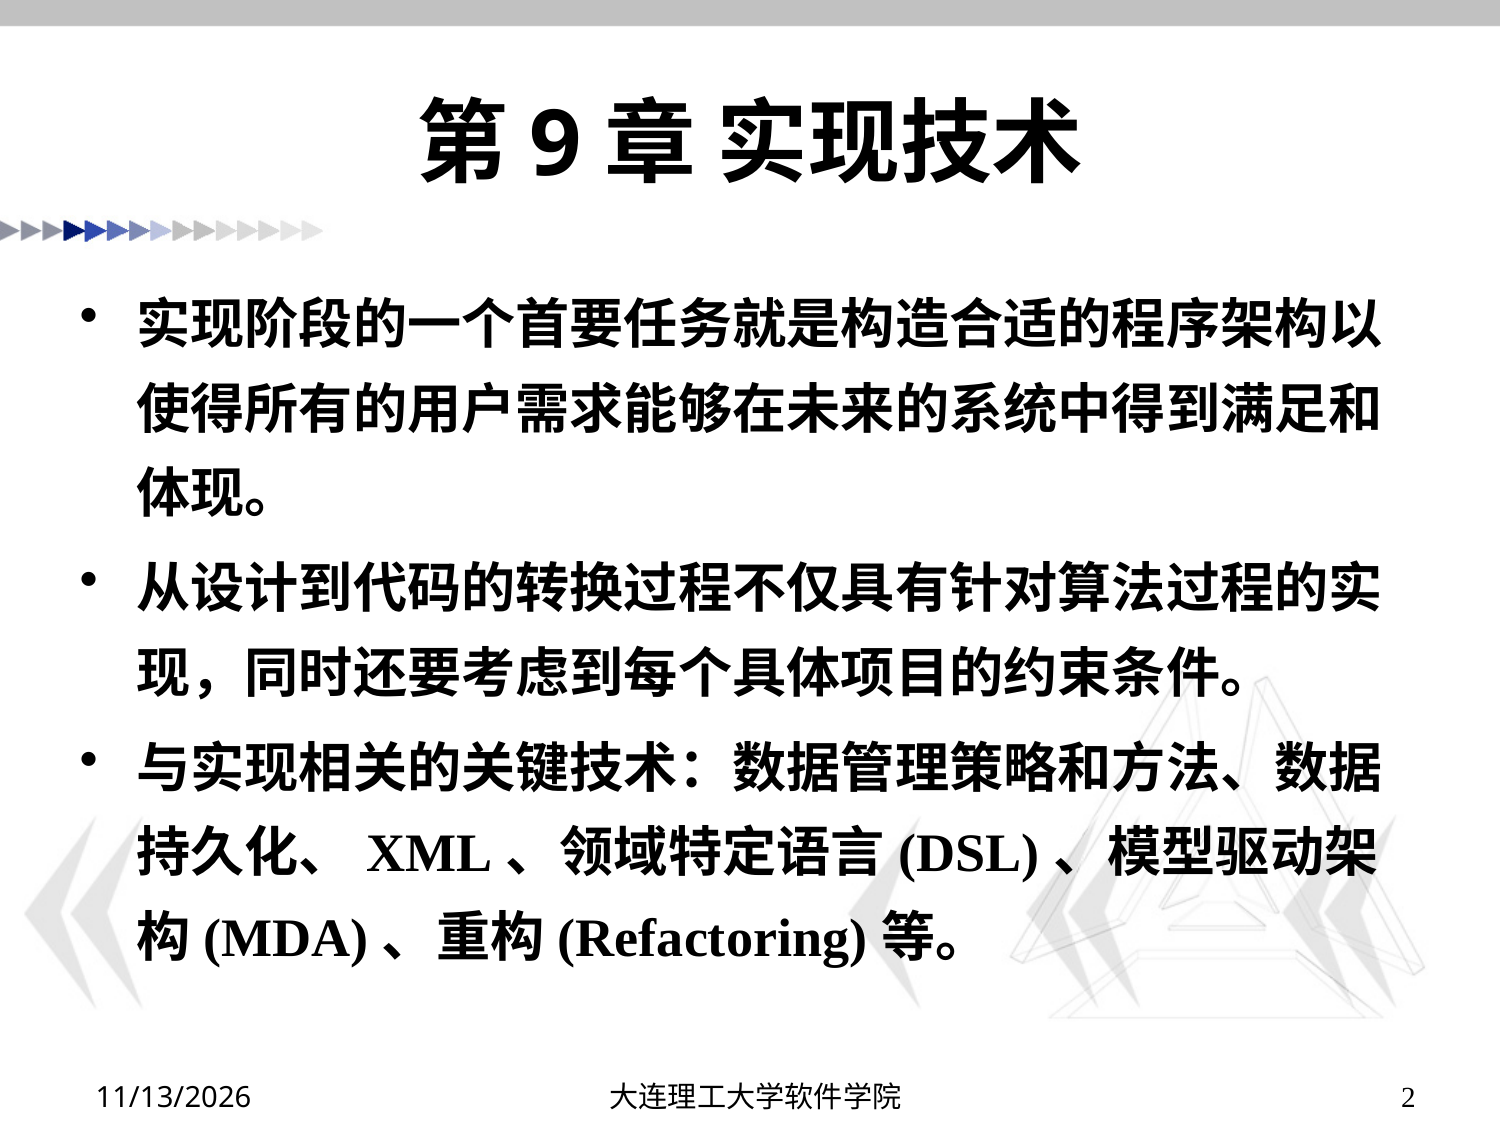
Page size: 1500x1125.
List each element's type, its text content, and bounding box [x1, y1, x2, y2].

slide_number 2 [1080, 1070, 1431, 1114]
footer 大连理工大学软件学院 [517, 1070, 994, 1114]
picture [0, 0, 1500, 1125]
list 实现阶段的一个首要任务就是构造合适的程序架构以使得所有的用户需求能够在未来的系统中得到满足和体现。 从设计到代码的转换过程不仅具有针对算法过程的实现，同时还要考虑到每个具体项目的约束条件。 与实现相关的关键技术：数据管理策略和方法、数据持久化、XML、领域特定语言(DSL)、模型驱动架构(MDA)、重构(Refactoring)等。 [64, 262, 1424, 1048]
title 第9章 实现技术 [74, 44, 1426, 233]
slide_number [80, 1070, 431, 1114]
